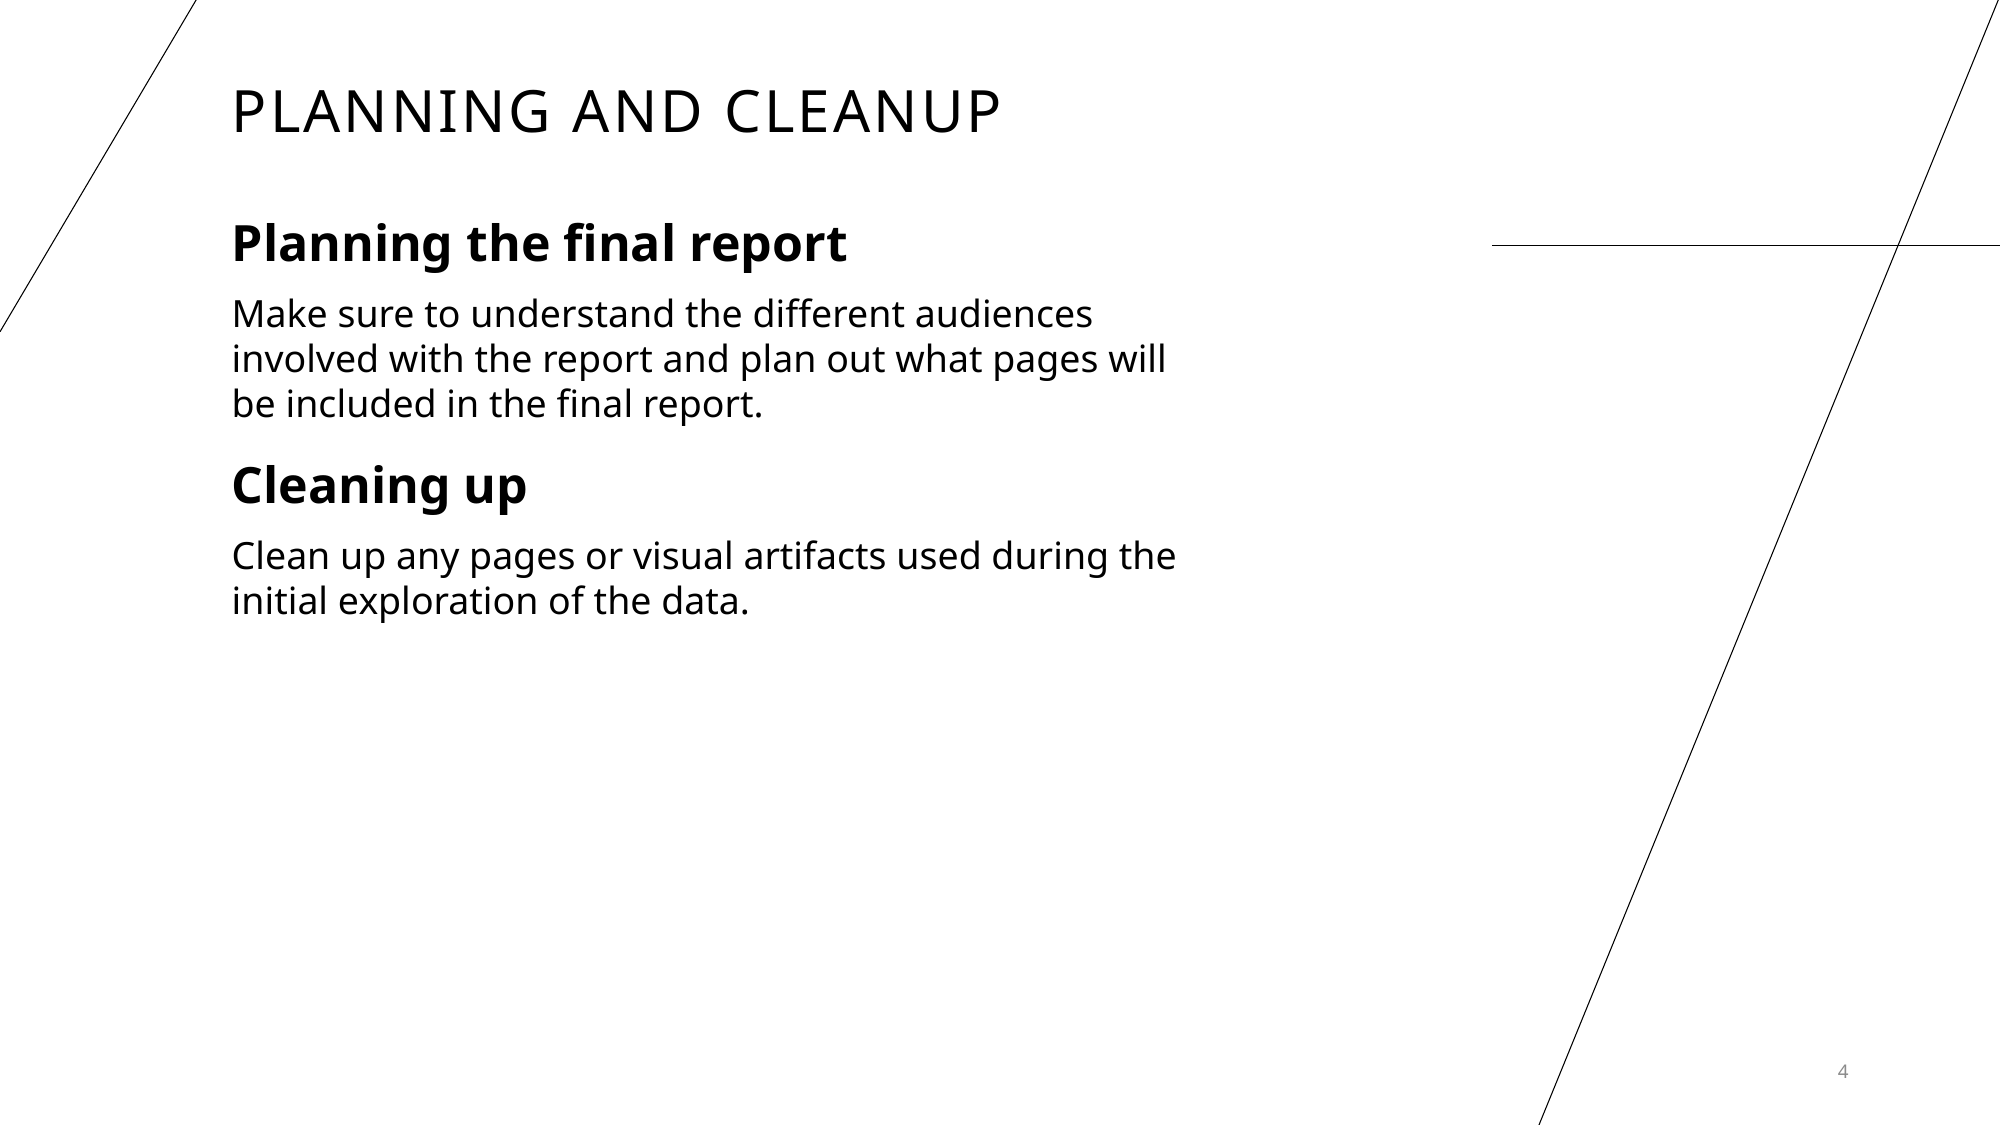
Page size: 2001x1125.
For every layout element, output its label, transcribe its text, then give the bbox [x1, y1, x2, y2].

text_box Planning the final report Make sure to understand the different audiences involved with the report and plan out what pages will be included in the final report. [216, 231, 1218, 433]
text_box Cleaning up Clean up any pages or visual artifacts used during the initial exploration of the data. [216, 473, 1218, 630]
slide_number 4 [1701, 1042, 1864, 1103]
title Planning and Cleanup [216, 43, 1413, 154]
